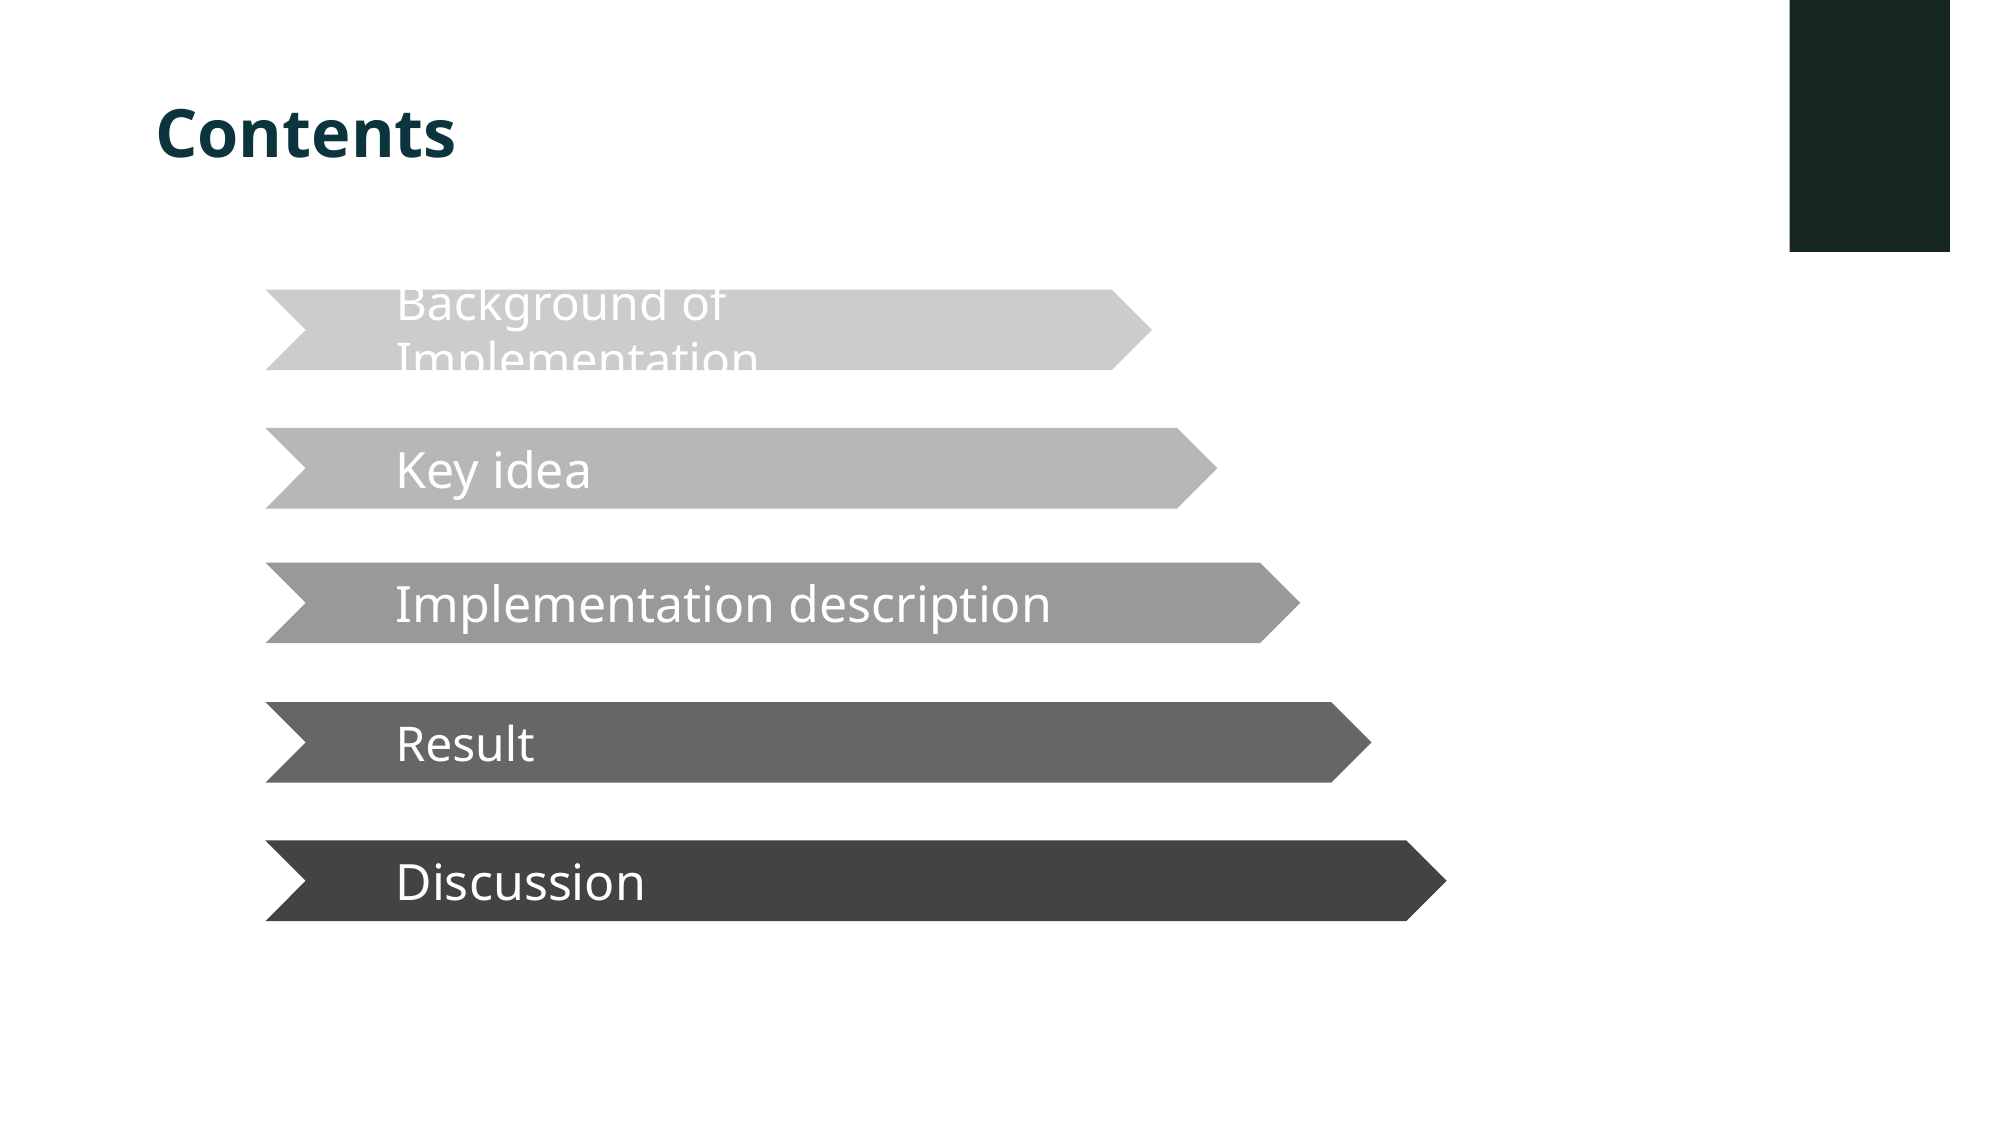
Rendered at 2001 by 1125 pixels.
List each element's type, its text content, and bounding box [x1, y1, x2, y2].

text_box Background of Implementation [265, 289, 1152, 371]
text_box Implementation description [265, 562, 1301, 644]
text_box Discussion [265, 840, 1447, 922]
text_box Contents [140, 83, 1385, 179]
text_box Result [265, 702, 1372, 783]
text_box Key idea [265, 427, 1218, 509]
